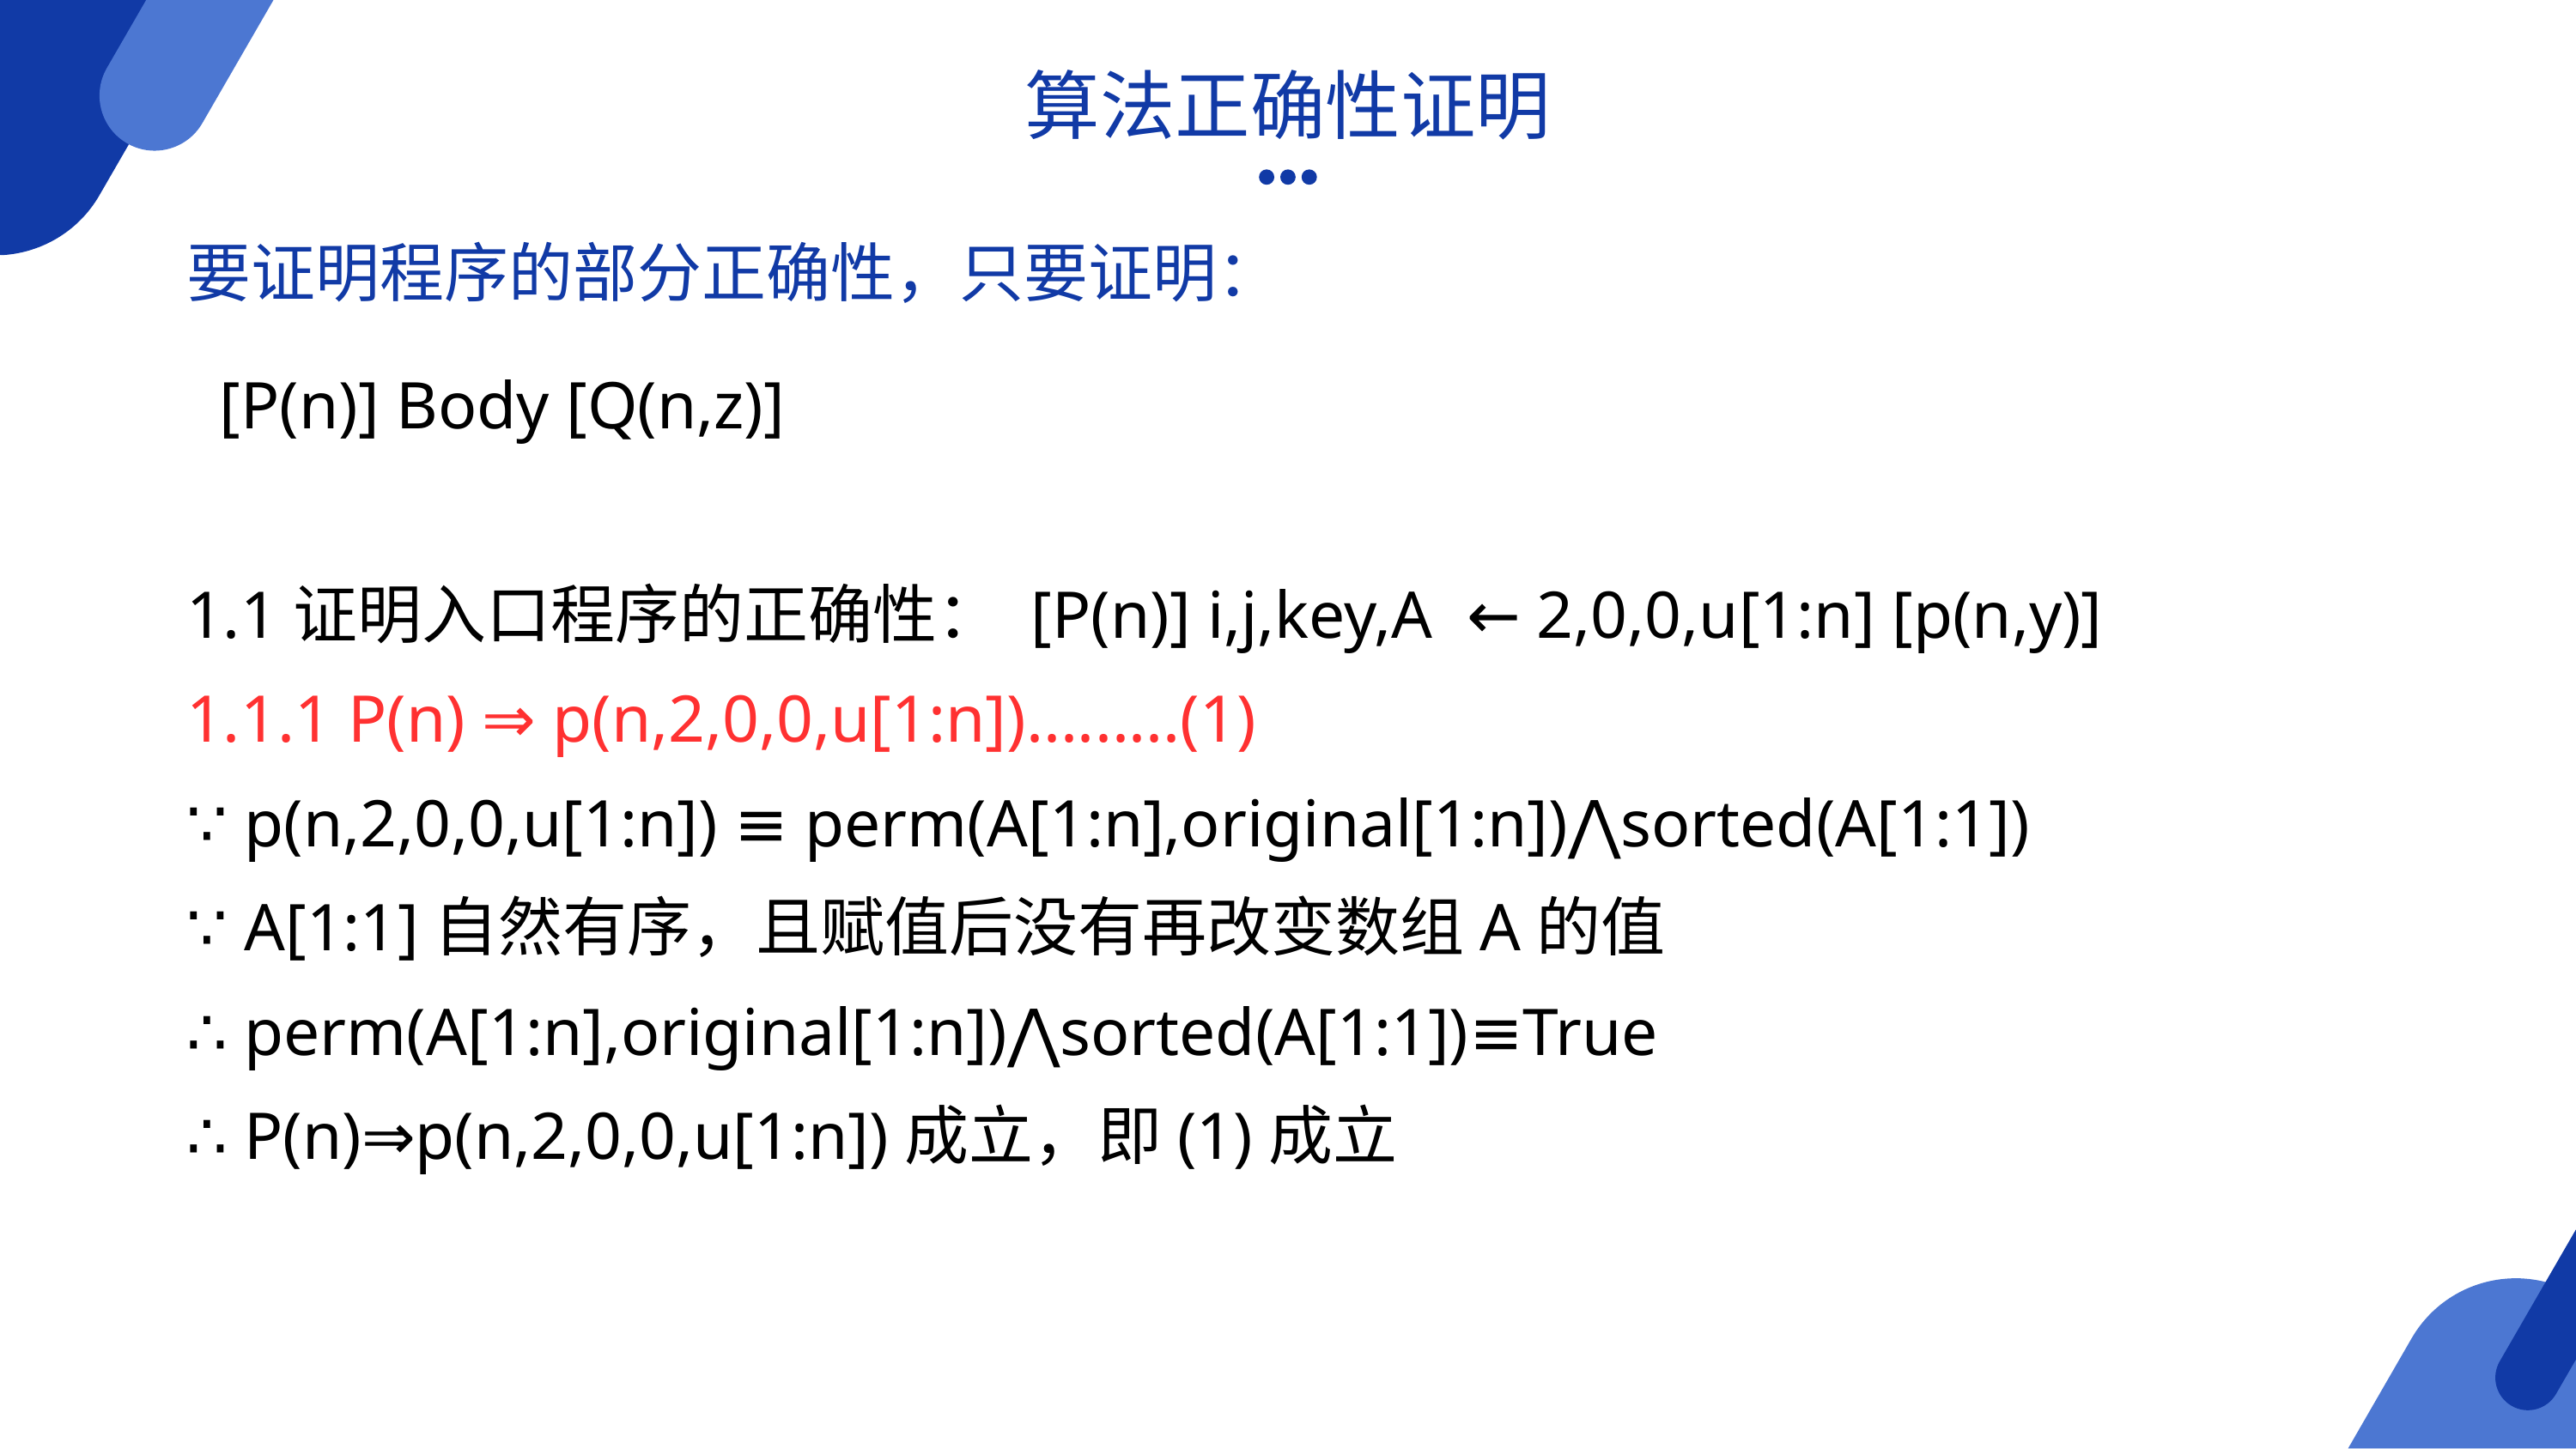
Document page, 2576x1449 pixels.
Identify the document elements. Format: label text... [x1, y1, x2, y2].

text_box 算法正确性证明 [1003, 58, 1573, 149]
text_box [1258, 169, 1275, 185]
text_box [2348, 1277, 2576, 1449]
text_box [1279, 169, 1297, 185]
text_box 要证明程序的部分正确性，只要证明： [186, 232, 1430, 310]
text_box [0, 0, 213, 256]
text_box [99, 0, 274, 151]
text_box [1301, 169, 1317, 185]
text_box 1.1证明入口程序的正确性： [P(n)] i,j,key,A ← 2,0,0,u[1:n] [p(n,y)] 1.1.1 P(n) ⇒ p(n,2,0,0,u[1:n]).........(1) ∵ p(n,2,0,0,u[1:n]) ≡ perm(A[1:n],original[1:n])⋀sorted(A[1:1]) ∵ A[1:1]自然有序，且赋值后没有再改变数组A的值 ∴ perm(A[1:n],original[1:n])⋀sorted(A[1:1])≡True ∴ P(n)⇒p(n,2,0,0,u[1:n])成立，即(1)成立 [186, 547, 2518, 1173]
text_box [2494, 1228, 2576, 1411]
text_box [P(n)] Body [Q(n,z)] [197, 364, 808, 442]
